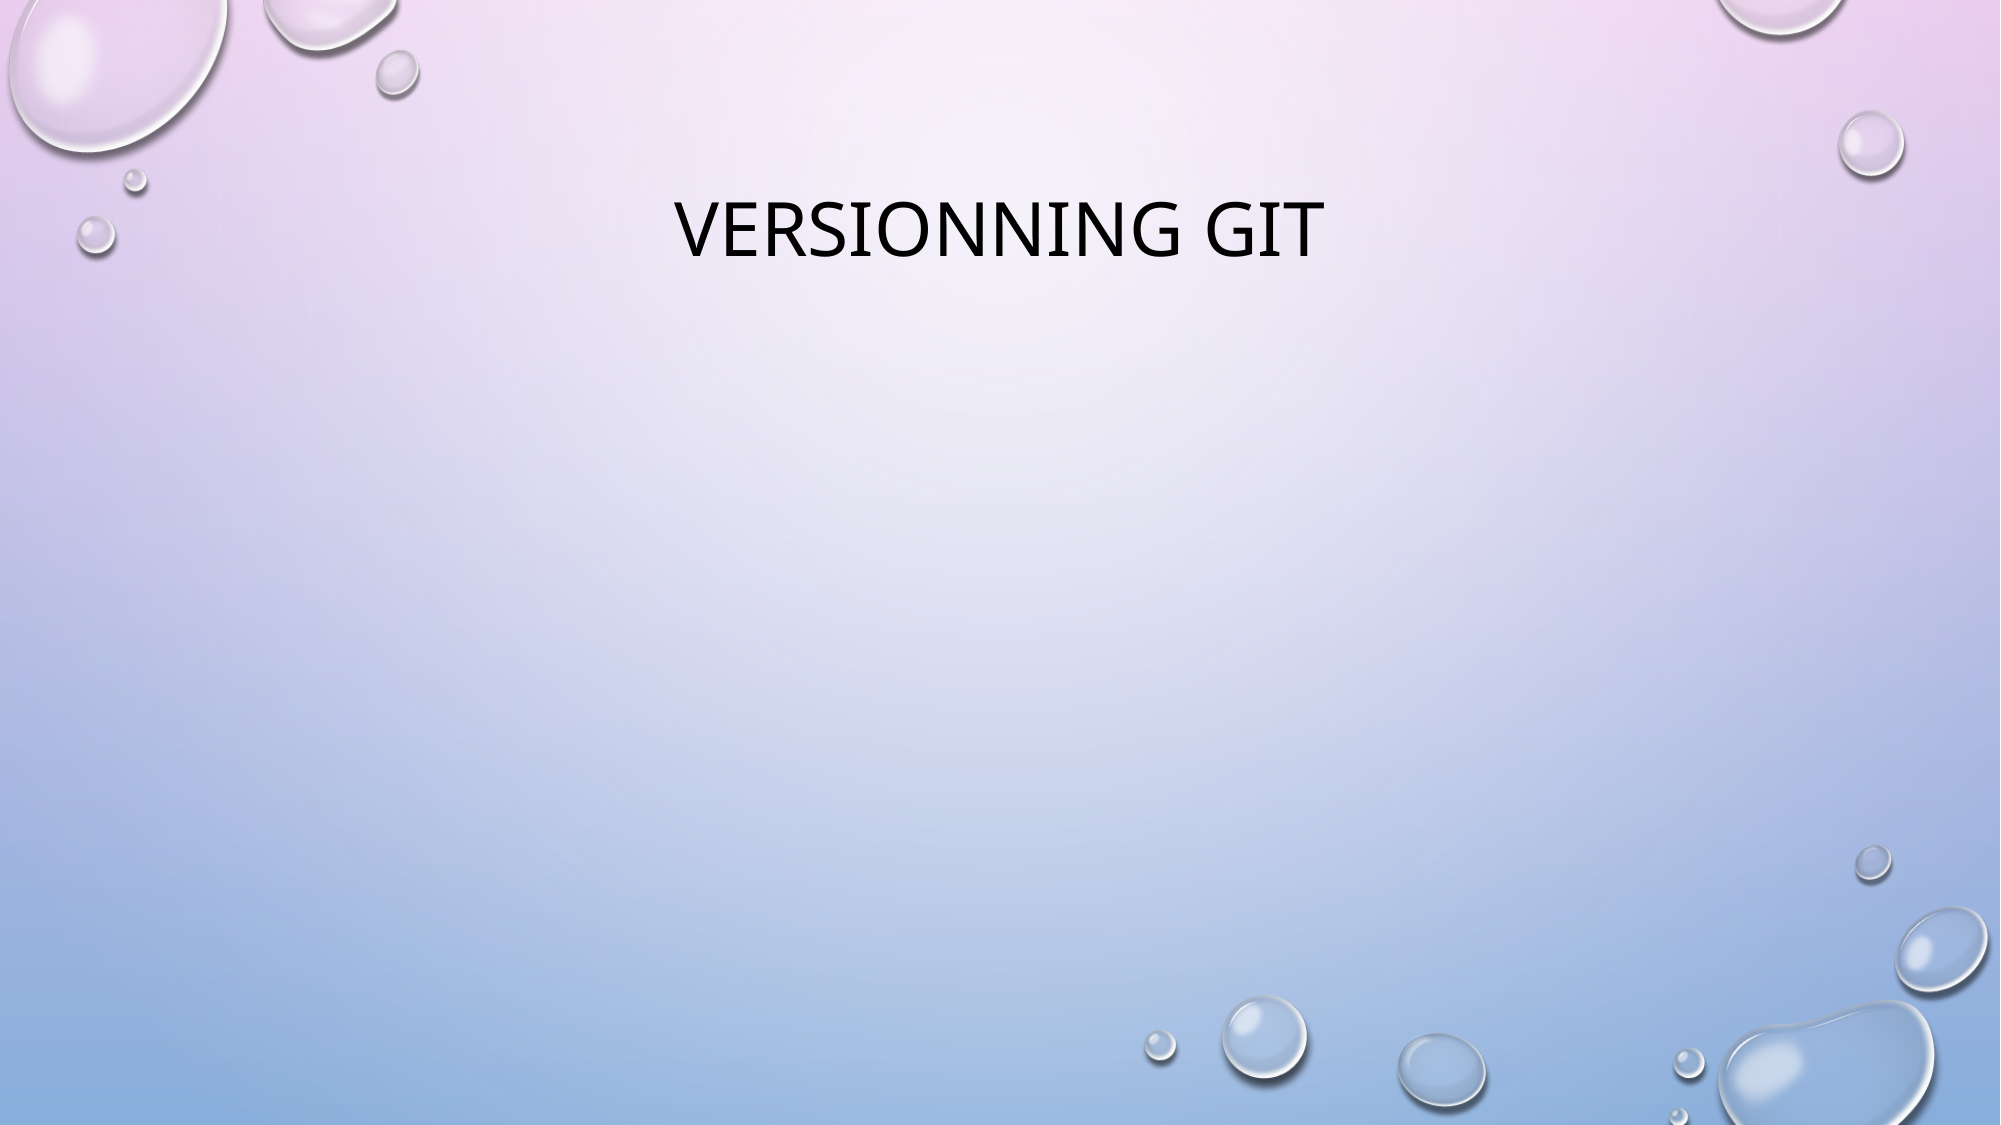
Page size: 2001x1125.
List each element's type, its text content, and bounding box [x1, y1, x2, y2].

title Versionning git [149, 101, 1851, 364]
picture [0, 0, 2000, 1125]
